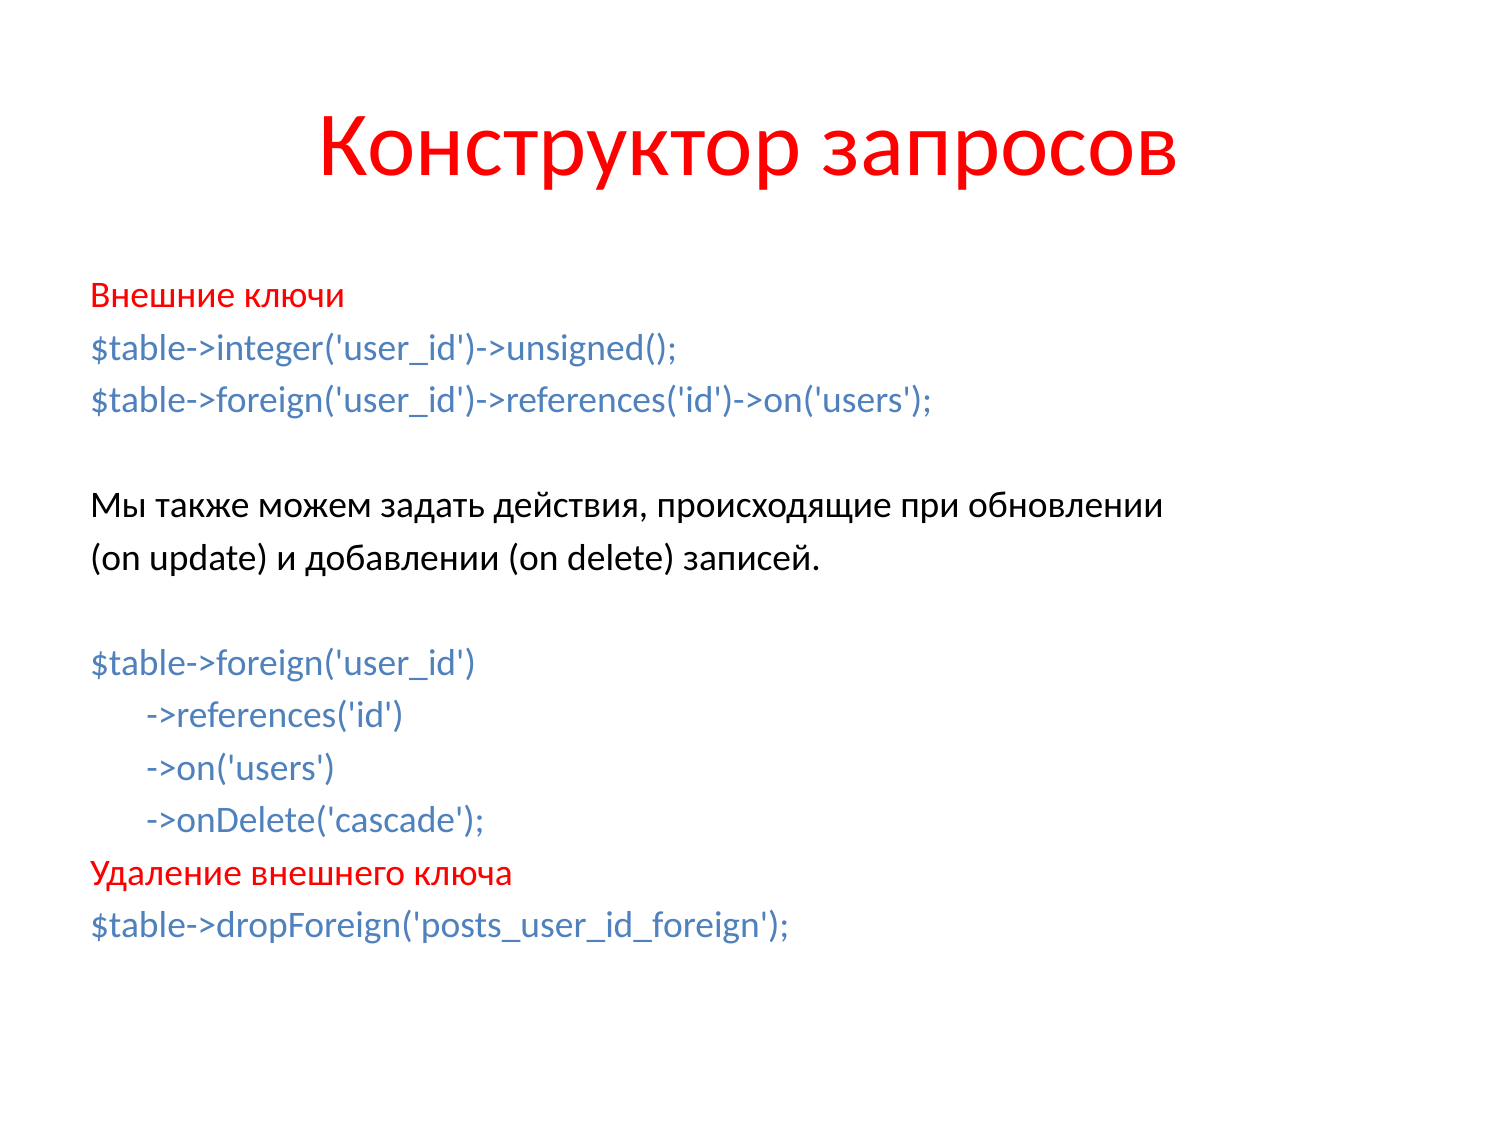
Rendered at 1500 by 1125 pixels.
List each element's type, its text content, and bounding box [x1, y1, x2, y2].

list Внешние ключи $table->integer('user_id')->unsigned(); $table->foreign('user_id')->references('id')->on('users'); Мы также можем задать действия, происходящие при обновлении (on update) и добавлении (on delete) записей. $table->foreign('user_id') ->references('id') ->on('users') ->onDelete('cascade'); Удаление внешнего ключа $table->dropForeign('posts_user_id_foreign'); [75, 262, 1425, 1005]
title Конструктор запросов [75, 45, 1425, 233]
